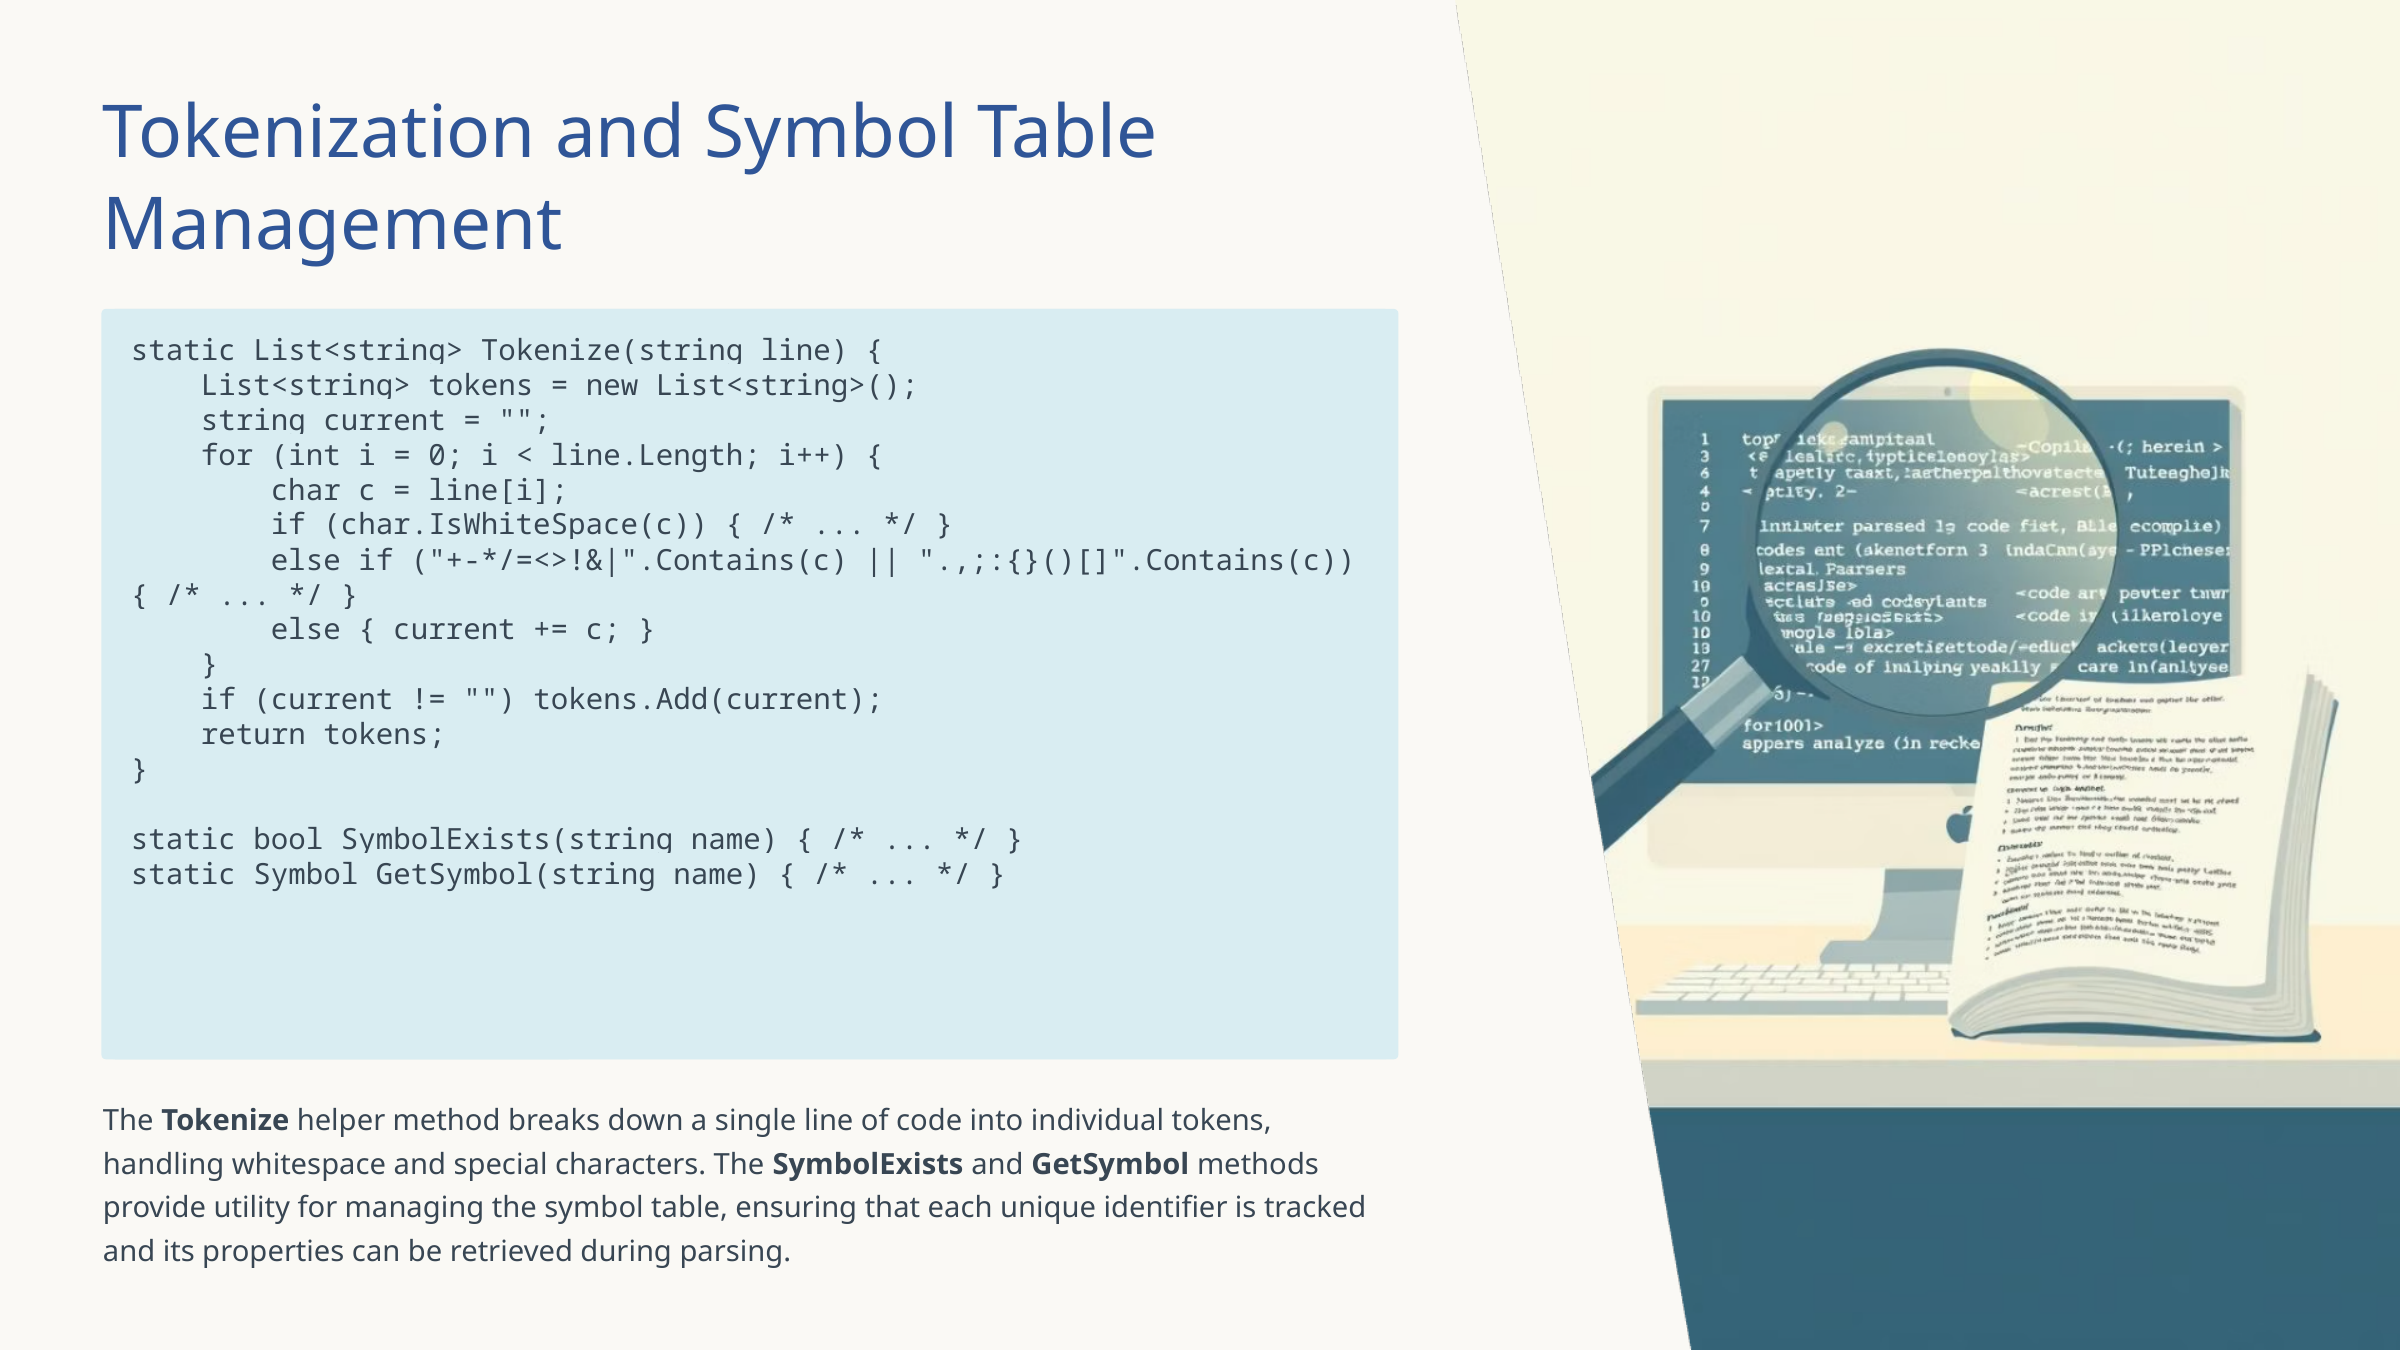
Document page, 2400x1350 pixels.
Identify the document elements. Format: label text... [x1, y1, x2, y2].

text_box Tokenization and Symbol Table Management [102, 80, 1397, 265]
text_box [101, 308, 1399, 1060]
picture [1454, 0, 2400, 1350]
text_box static List<string> Tokenize(string line) { List<string> tokens = new List<string>(); string current = ""; for (int i = 0; i < line.Length; i++) { char c = line[i]; if (char.IsWhiteSpace(c)) { /* ... */ } else if ("+-*/=<>!&|".Contains(c) || ".,;:{}()[]".Contains(c)) { /* ... */ } else { current += c; } } if (current != "") tokens.Add(current); return tokens; } static bool SymbolExists(string name) { /* ... */ } static Symbol GetSymbol(string name) { /* ... */ } [130, 331, 1369, 1038]
text_box The Tokenize helper method breaks down a single line of code into individual tokens, handling whitespace and special characters. The SymbolExists and GetSymbol methods provide utility for managing the symbol table, ensuring that each unique identifier is tracked and its properties can be retrieved during parsing. [102, 1092, 1397, 1269]
